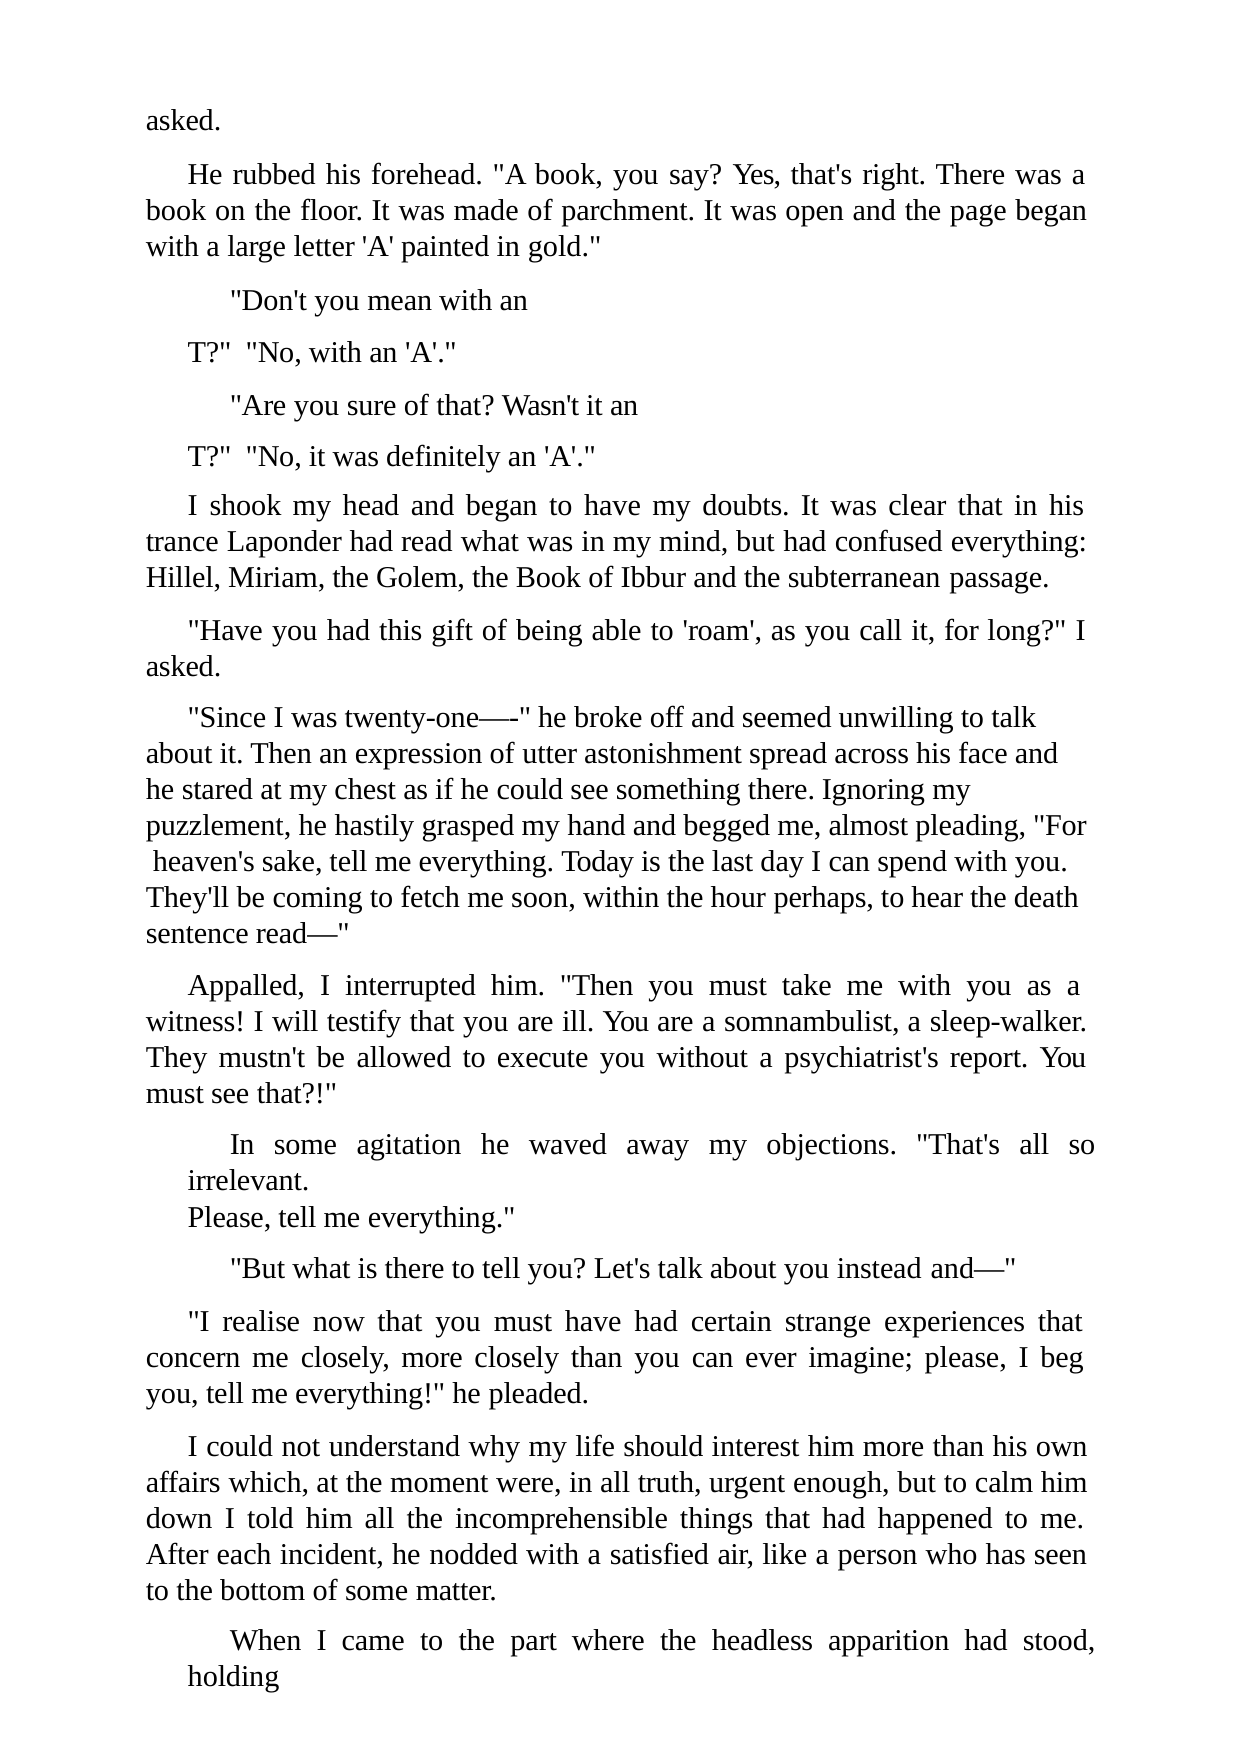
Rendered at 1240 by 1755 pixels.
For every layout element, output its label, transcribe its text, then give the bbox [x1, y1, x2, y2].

text_box asked. He rubbed his forehead. "A book, you say? Yes, that's right. There was a book on the floor. It was made of parchment. It was open and the page began with a large letter 'A' painted in gold." "Don't you mean with an T?" "No, with an 'A'." "Are you sure of that? Wasn't it an T?" "No, it was definitely an 'A'." I shook my head and began to have my doubts. It was clear that in his trance Laponder had read what was in my mind, but had confused everything: Hillel, Miriam, the Golem, the Book of Ibbur and the subterranean passage. "Have you had this gift of being able to 'roam', as you call it, for long?" I asked. "Since I was twenty-one—-" he broke off and seemed unwilling to talk about it. Then an expression of utter astonishment spread across his face and he stared at my chest as if he could see something there. Ignoring my puzzlement, he hastily grasped my hand and begged me, almost pleading, "For heaven's sake, tell me everything. Today is the last day I can spend with you. They'll be coming to fetch me soon, within the hour perhaps, to hear the death sentence read—" Appalled, I interrupted him. "Then you must take me with you as a witness! I will testify that you are ill. You are a somnambulist, a sleep-walker. They mustn't be allowed to execute you without a psychiatrist's report. You must see that?!" In some agitation he waved away my objections. "That's all so irrelevant. Please, tell me everything." "But what is there to tell you? Let's talk about you instead and—" "I realise now that you must have had certain strange experiences that concern me closely, more closely than you can ever imagine; please, I beg you, tell me everything!" he pleaded. I could not understand why my life should interest him more than his own affairs which, at the moment were, in all truth, urgent enough, but to calm him down I told him all the incomprehensible things that had happened to me. After each incident, he nodded with a satisfied air, like a person who has seen to the bottom of some matter. When I came to the part where the headless apparition had stood, holding [143, 81, 1097, 1693]
